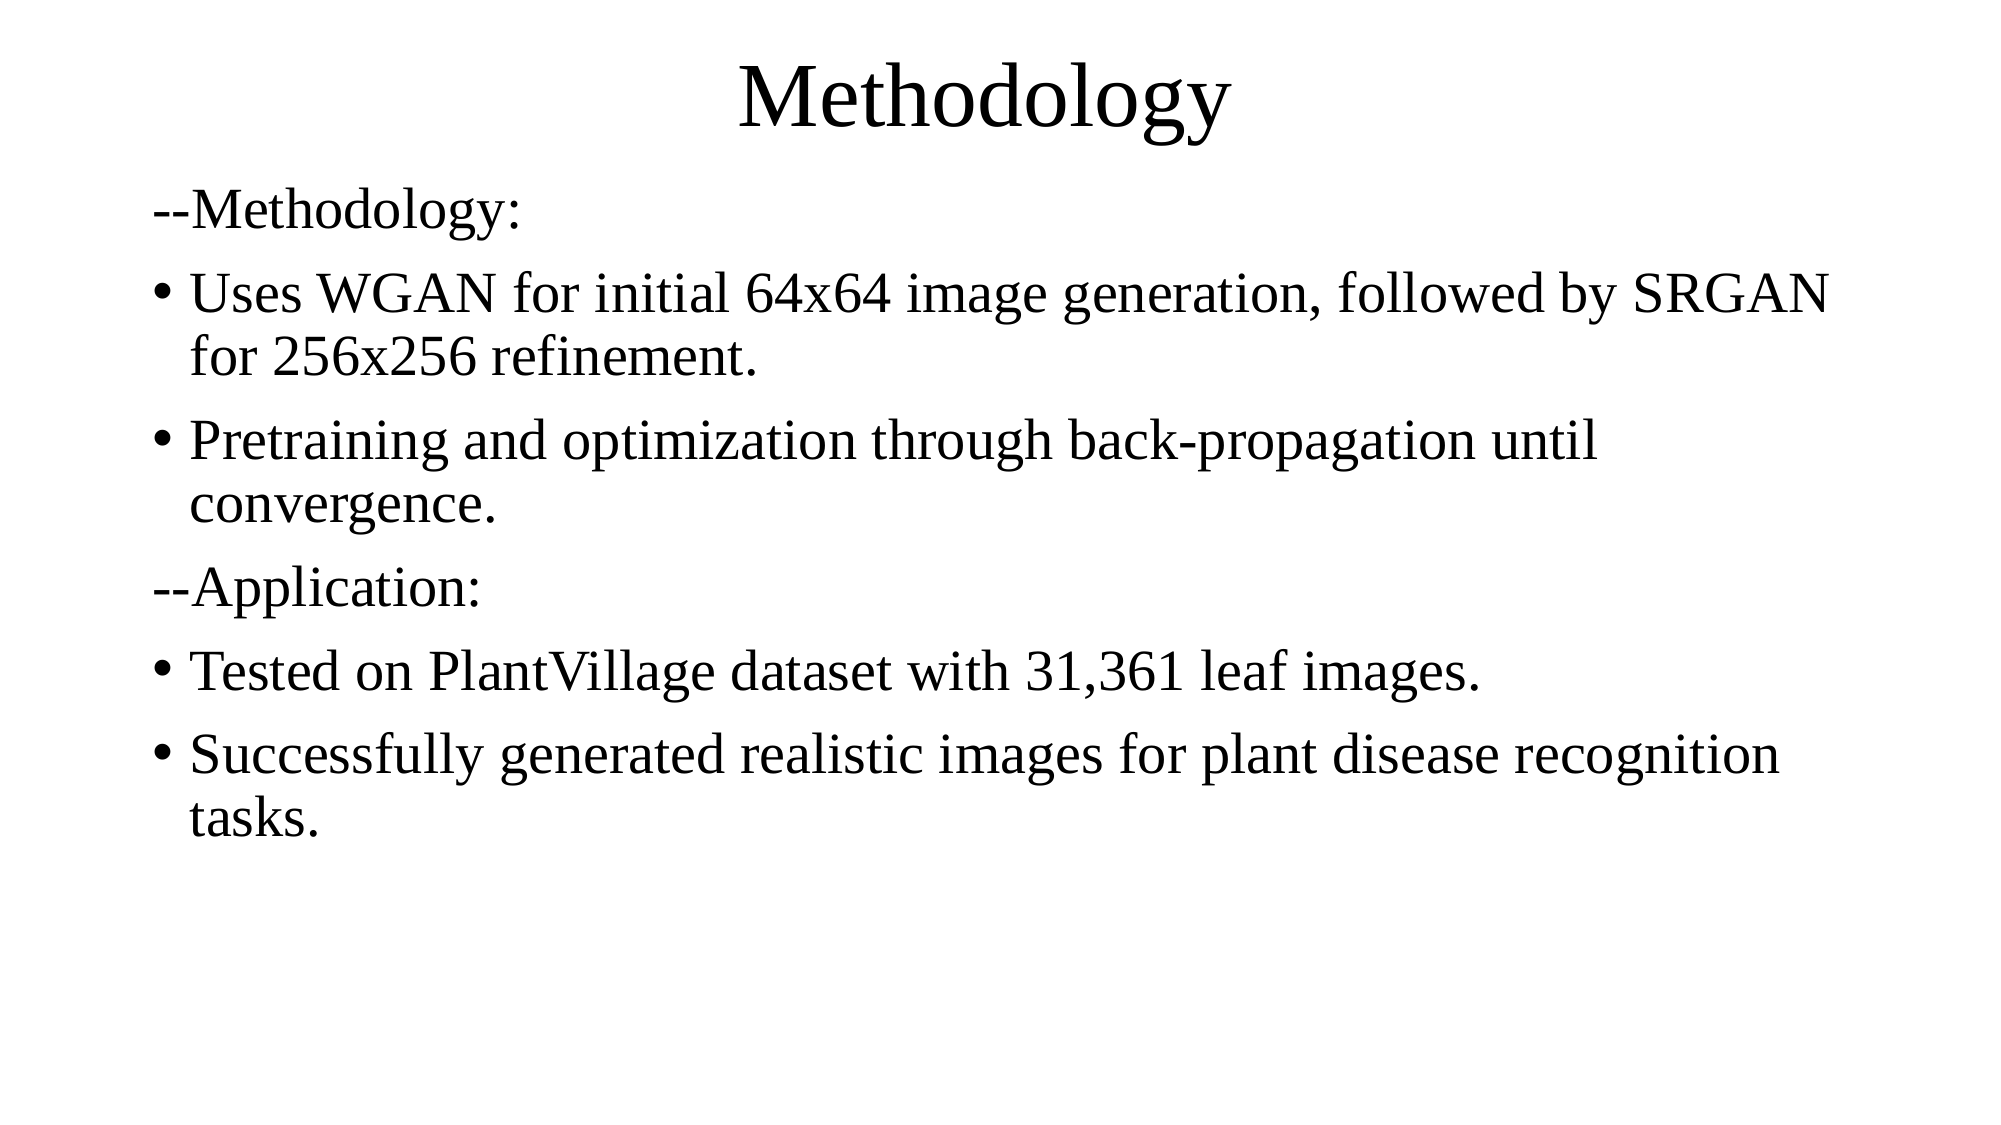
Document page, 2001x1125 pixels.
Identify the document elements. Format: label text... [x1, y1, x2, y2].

list --Methodology: Uses WGAN for initial 64x64 image generation, followed by SRGAN for 256x256 refinement. Pretraining and optimization through back-propagation until convergence. --Application: Tested on PlantVillage dataset with 31,361 leaf images. Successfully generated realistic images for plant disease recognition tasks. [137, 171, 1863, 1002]
title Methodology [123, 0, 1849, 206]
